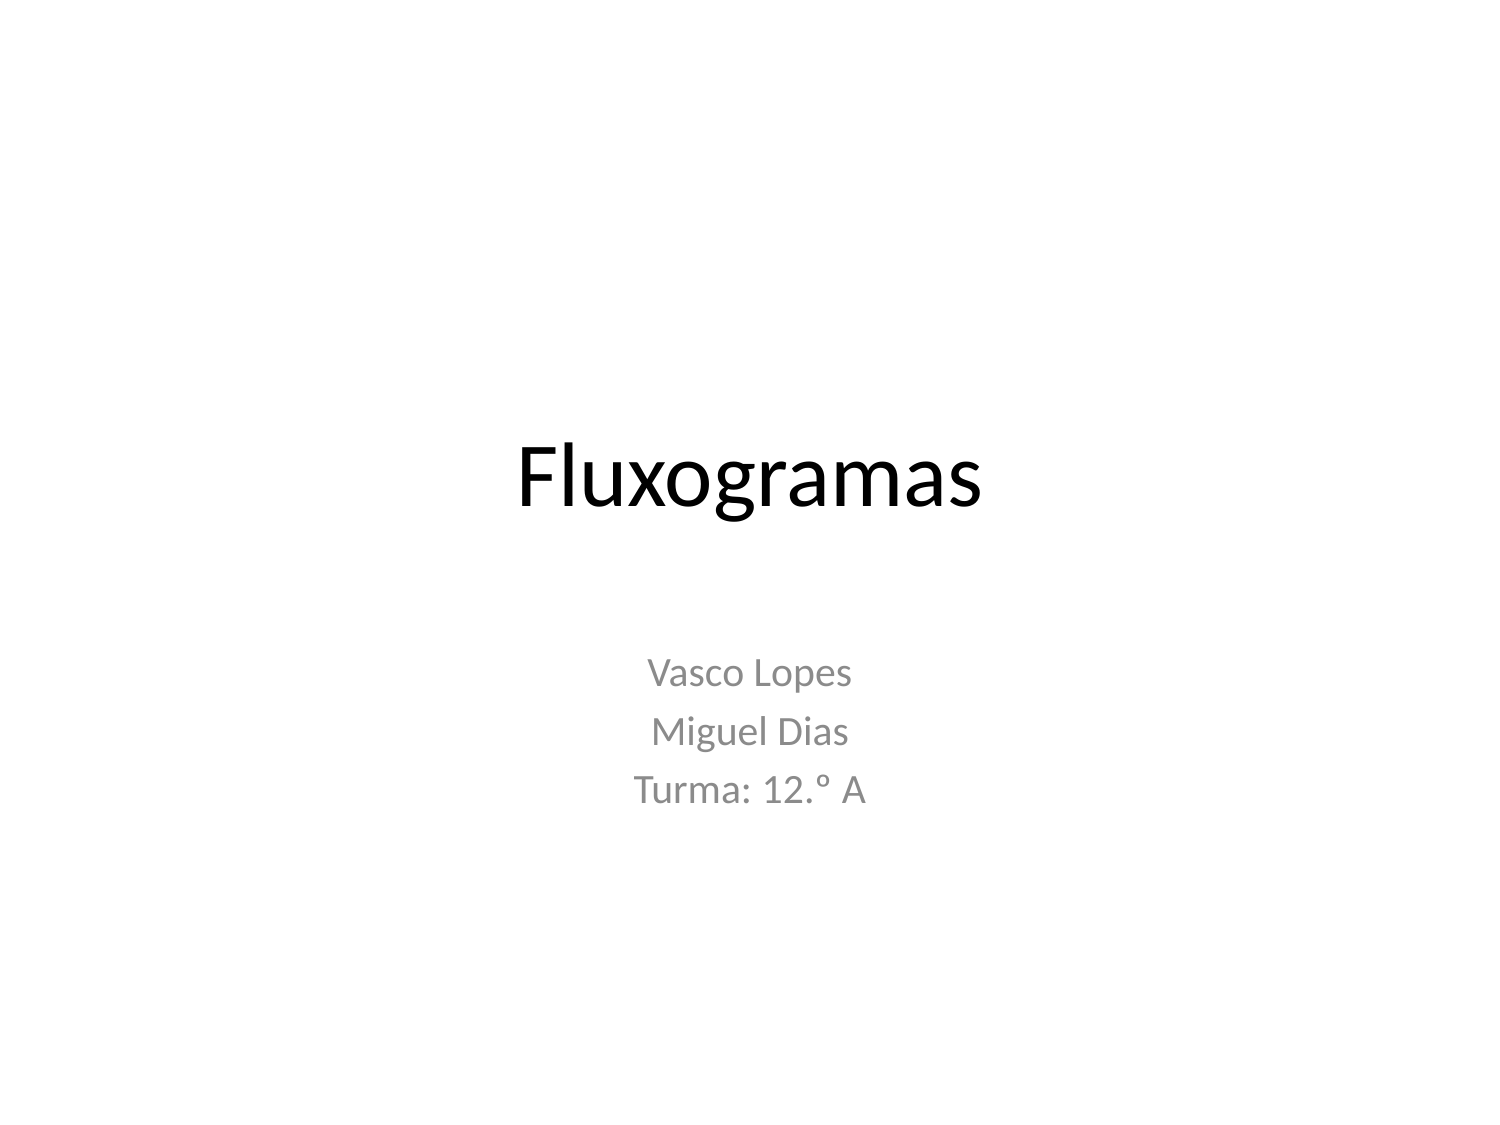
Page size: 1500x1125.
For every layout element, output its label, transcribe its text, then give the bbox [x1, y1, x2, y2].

subtitle Vasco Lopes Miguel Dias Turma: 12.º A [225, 637, 1275, 925]
title Fluxogramas [112, 349, 1388, 591]
